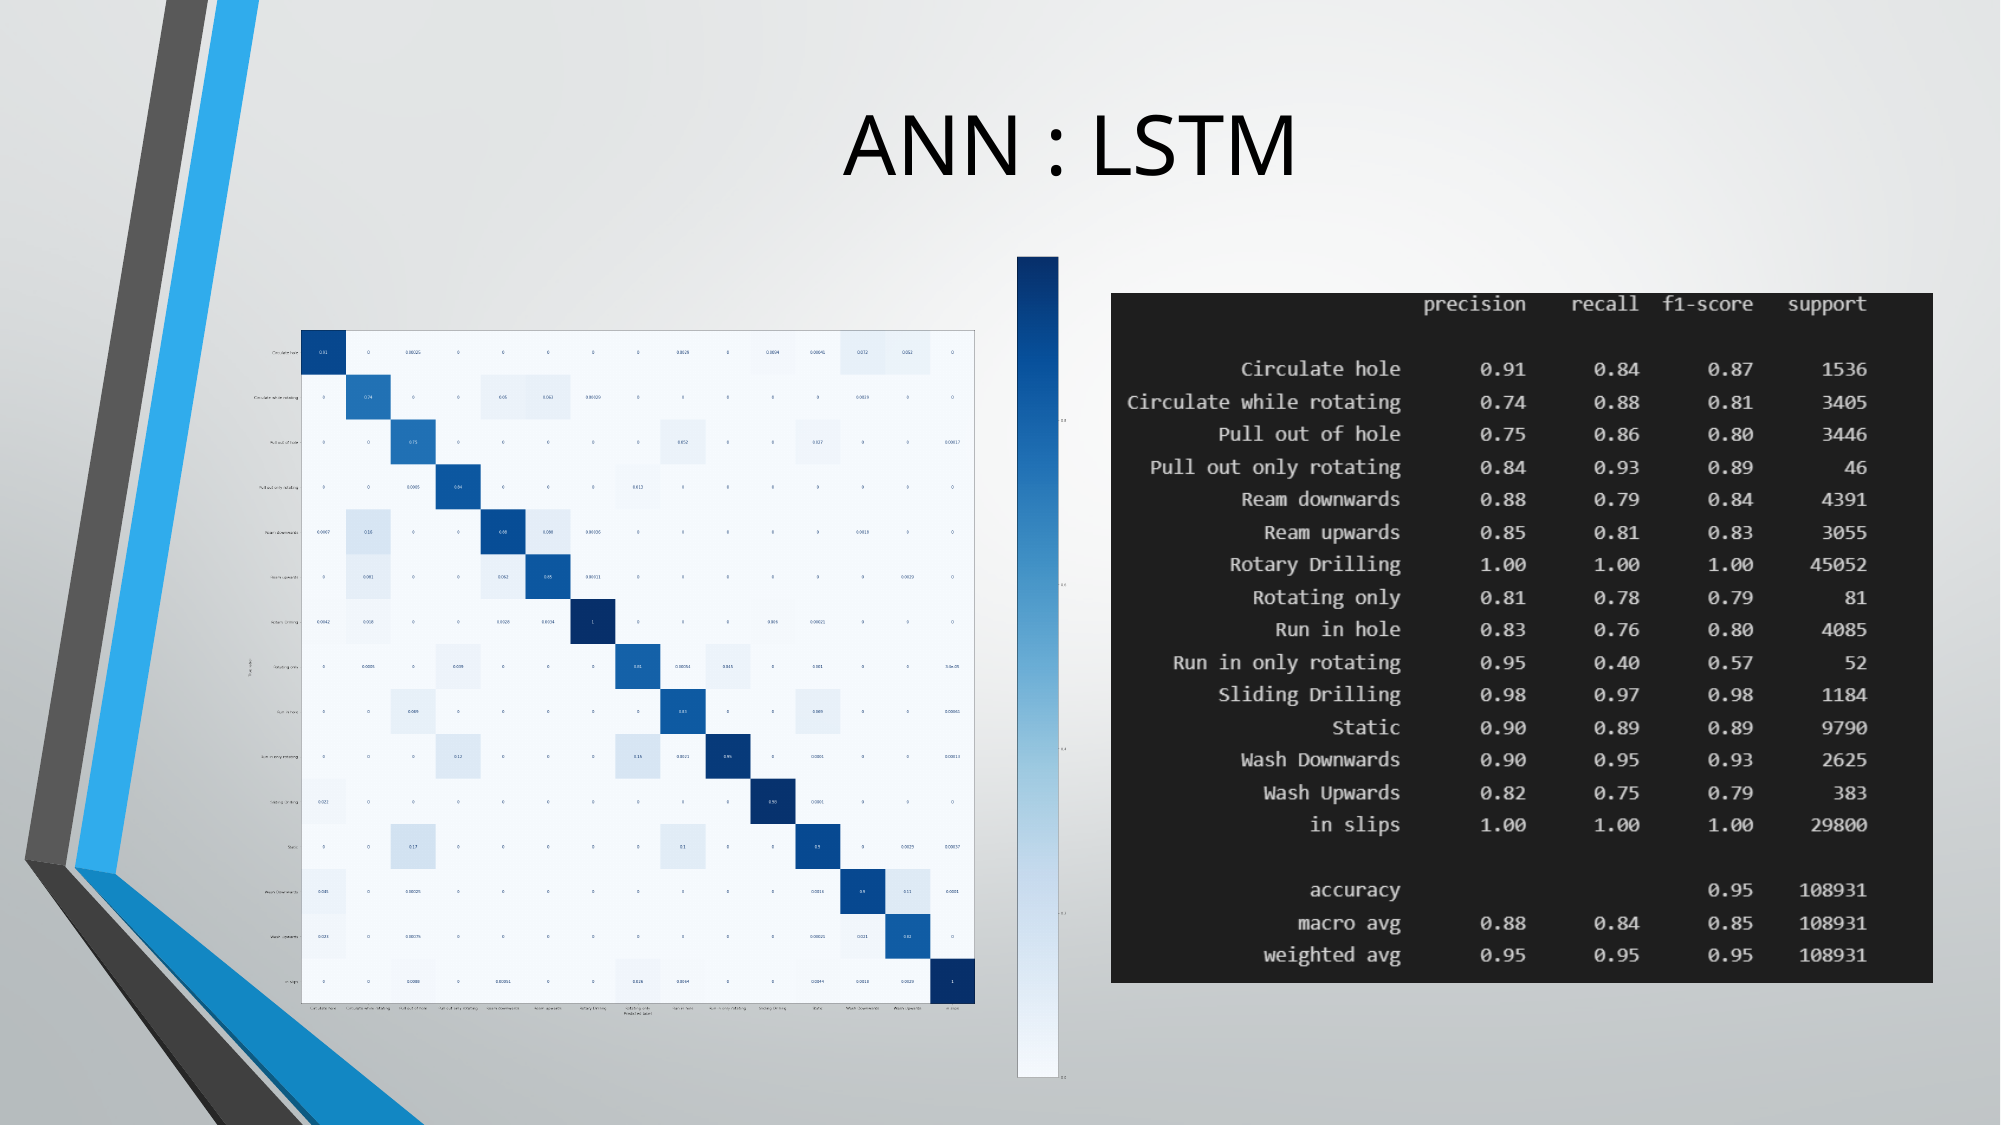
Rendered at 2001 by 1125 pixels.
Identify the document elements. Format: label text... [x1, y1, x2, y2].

picture [1110, 293, 1933, 984]
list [246, 254, 1069, 1082]
title ANN : LSTM [250, 60, 1894, 224]
